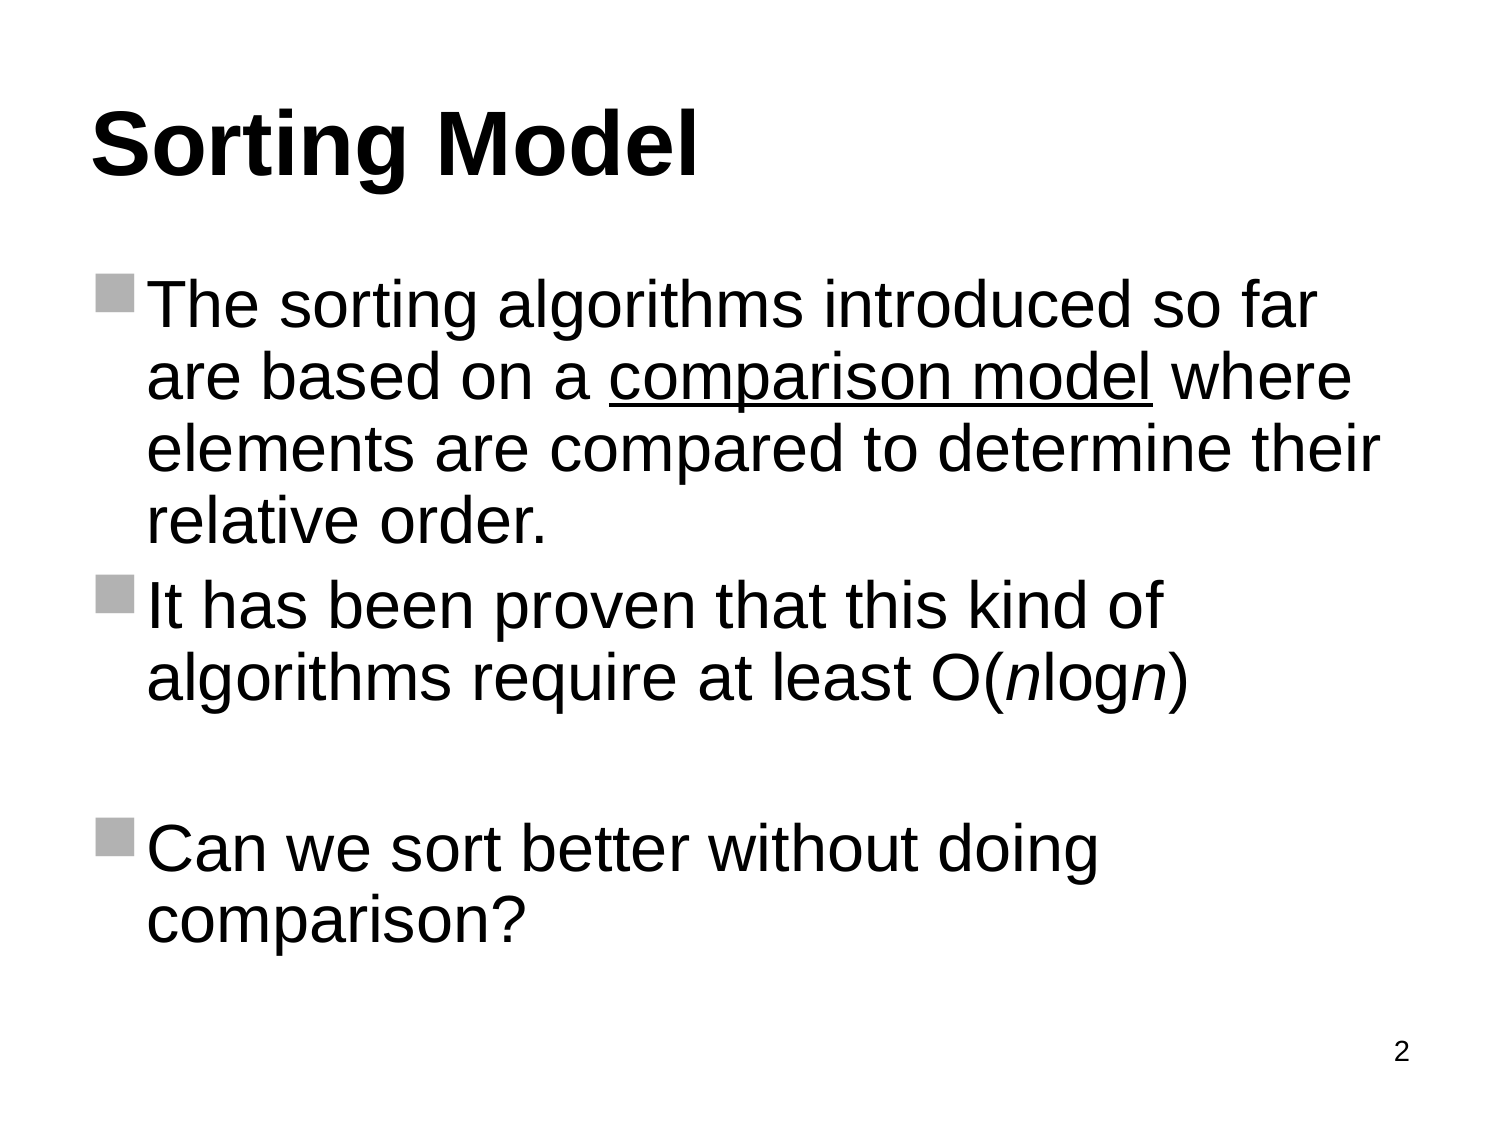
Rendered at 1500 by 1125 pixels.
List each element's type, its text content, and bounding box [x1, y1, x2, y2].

list The sorting algorithms introduced so far are based on a comparison model where elements are compared to determine their relative order. It has been proven that this kind of algorithms require at least O(nlogn) Can we sort better without doing comparison? [75, 262, 1425, 1005]
title Sorting Model [75, 45, 1425, 233]
slide_number 2 [1074, 1024, 1425, 1103]
